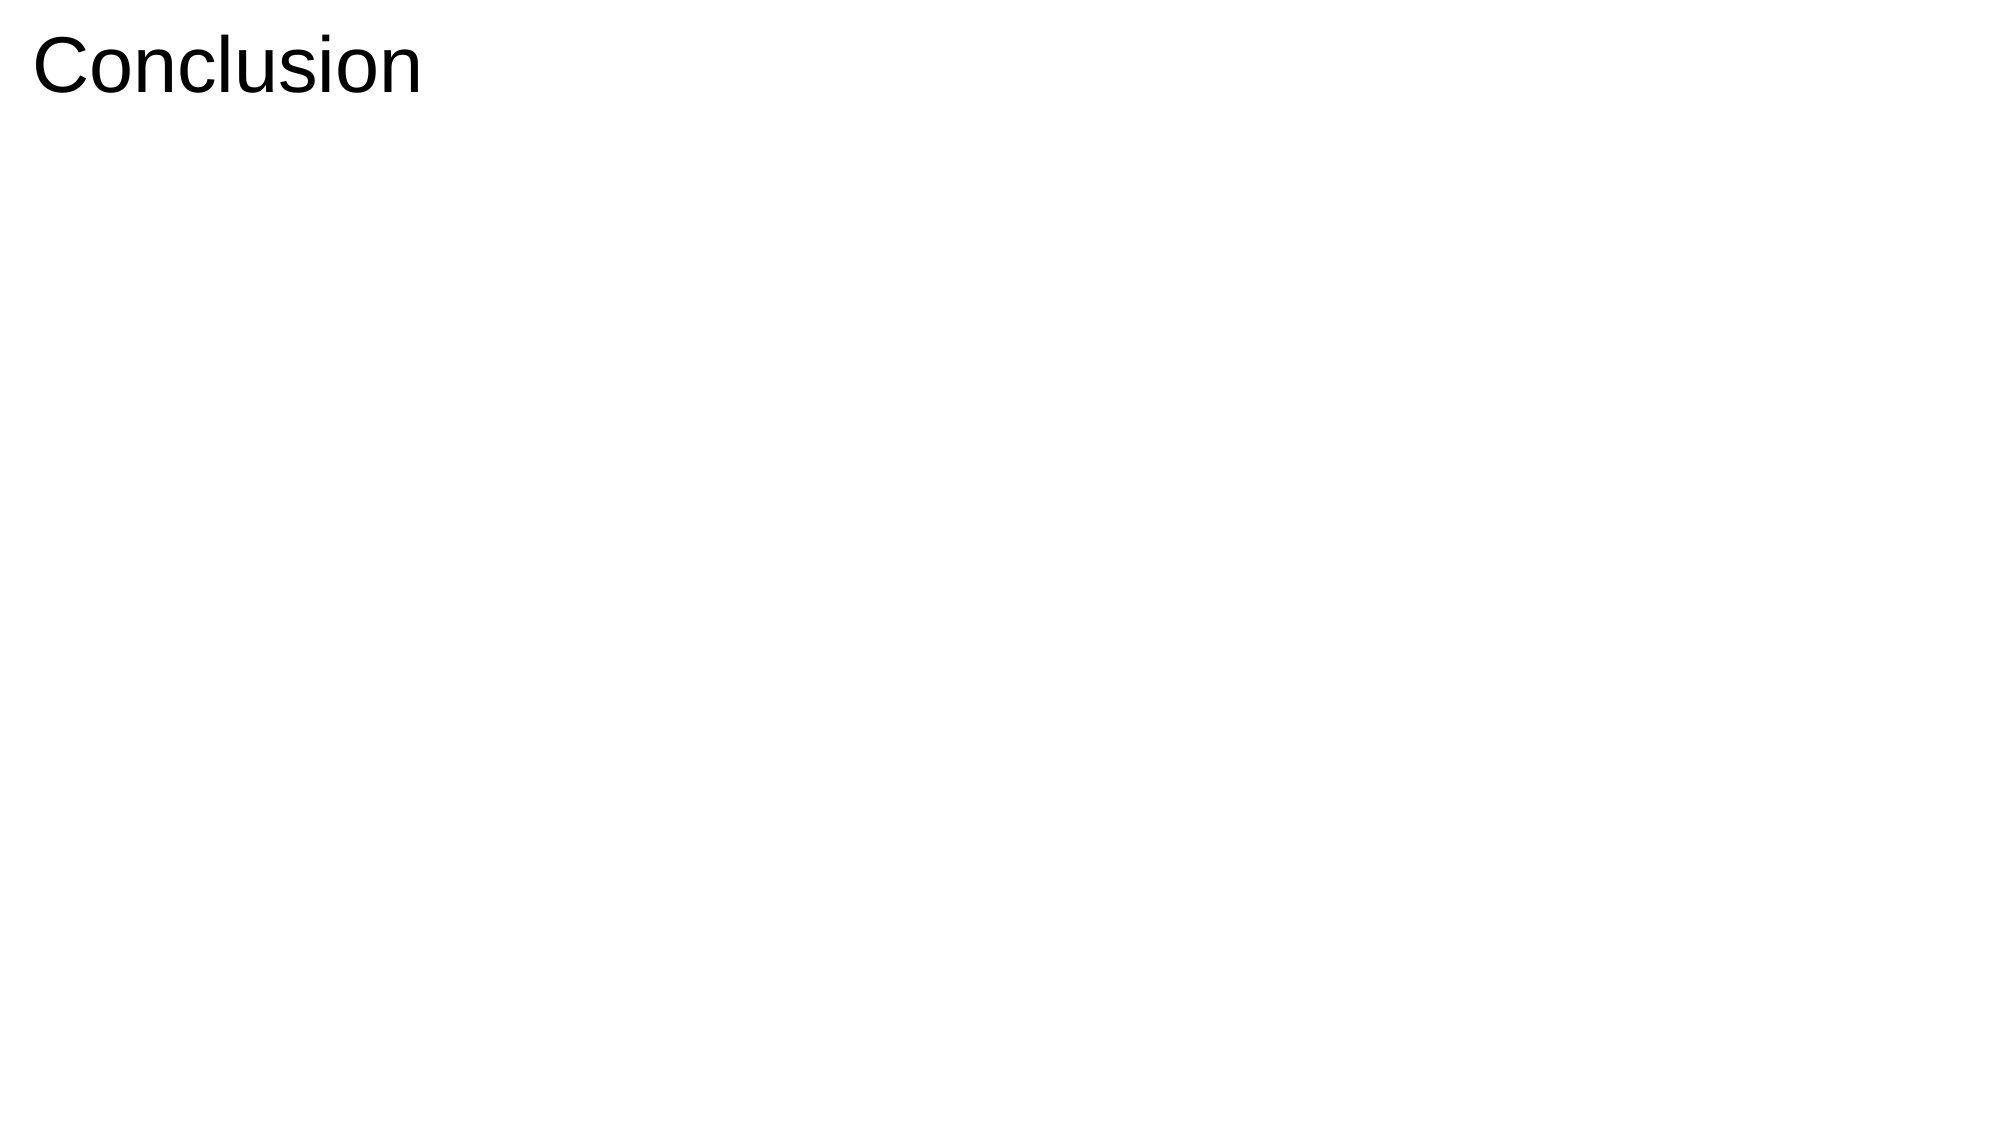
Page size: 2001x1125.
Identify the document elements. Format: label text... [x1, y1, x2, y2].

title Conclusion [17, 16, 1518, 118]
